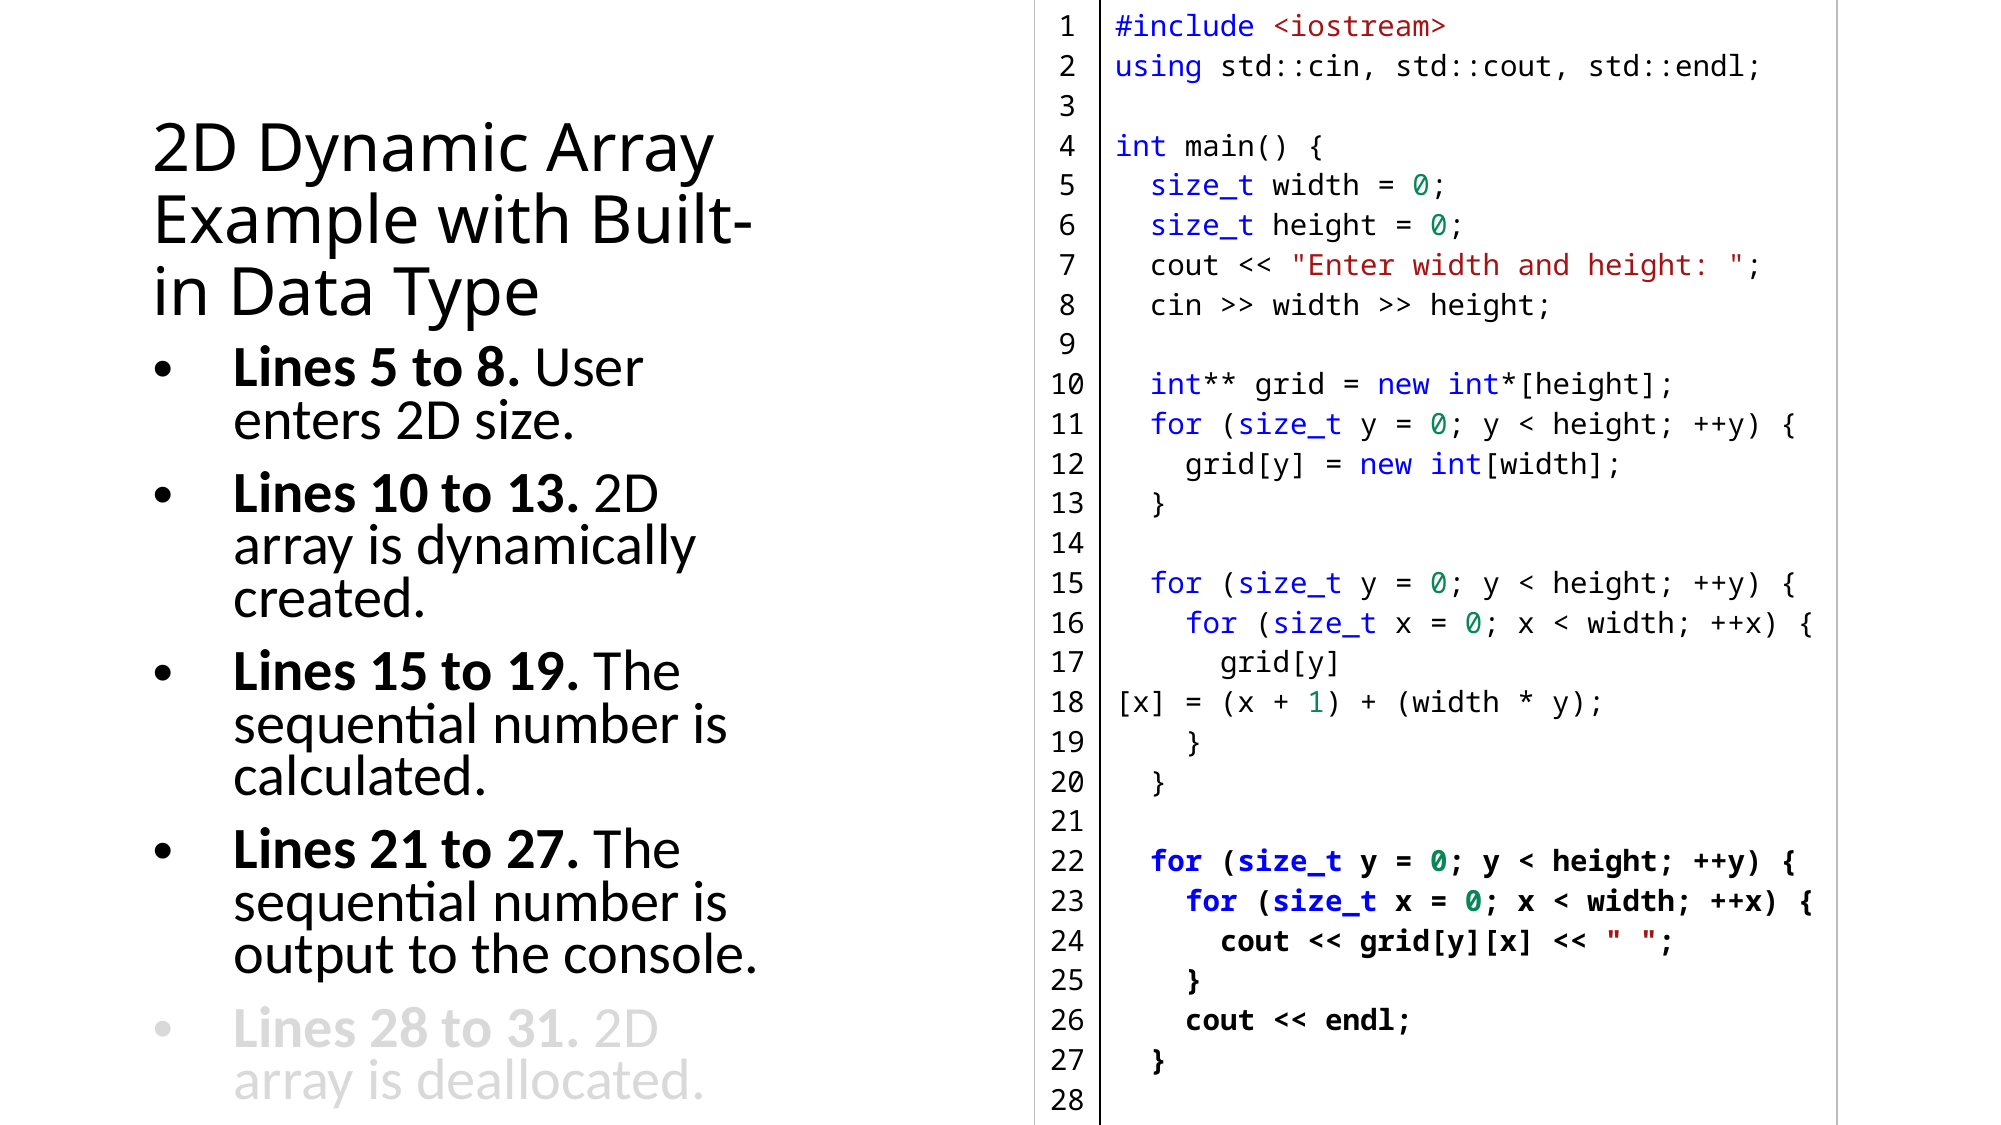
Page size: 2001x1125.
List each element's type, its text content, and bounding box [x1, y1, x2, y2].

table_header 1 2 3 4 5 6 7 8 9 10 11 12 13 14 15 16 17 18 19 20 21 22 23 24 25 26 27 28 29 30 31 32 [1035, 0, 1099, 1125]
title 2D Dynamic Array Example with Built-in Data Type [137, 75, 783, 337]
table_header #include <iostream> using std::cin, std::cout, std::endl; int main() { size_t width = 0; size_t height = 0; cout << "Enter width and height: "; cin >> width >> height; int** grid = new int*[height]; for (size_t y = 0; y < height; ++y) { grid[y] = new int[width]; } for (size_t y = 0; y < height; ++y) { for (size_t x = 0; x < width; ++x) { grid[y][x] = (x + 1) + (width * y); } } for (size_t y = 0; y < height; ++y) { for (size_t x = 0; x < width; ++x) { cout << grid[y][x] << " "; } cout << endl; } for (size_t y = 0; y < height; ++y) { delete[] grid[y]; } delete[] grid; } [1101, 0, 1836, 1125]
list Lines 5 to 8. User enters 2D size. Lines 10 to 13. 2D array is dynamically created. Lines 15 to 19. The sequential number is calculated. Lines 21 to 27. The sequential number is output to the console. Lines 28 to 31. 2D array is deallocated. [137, 337, 783, 1125]
